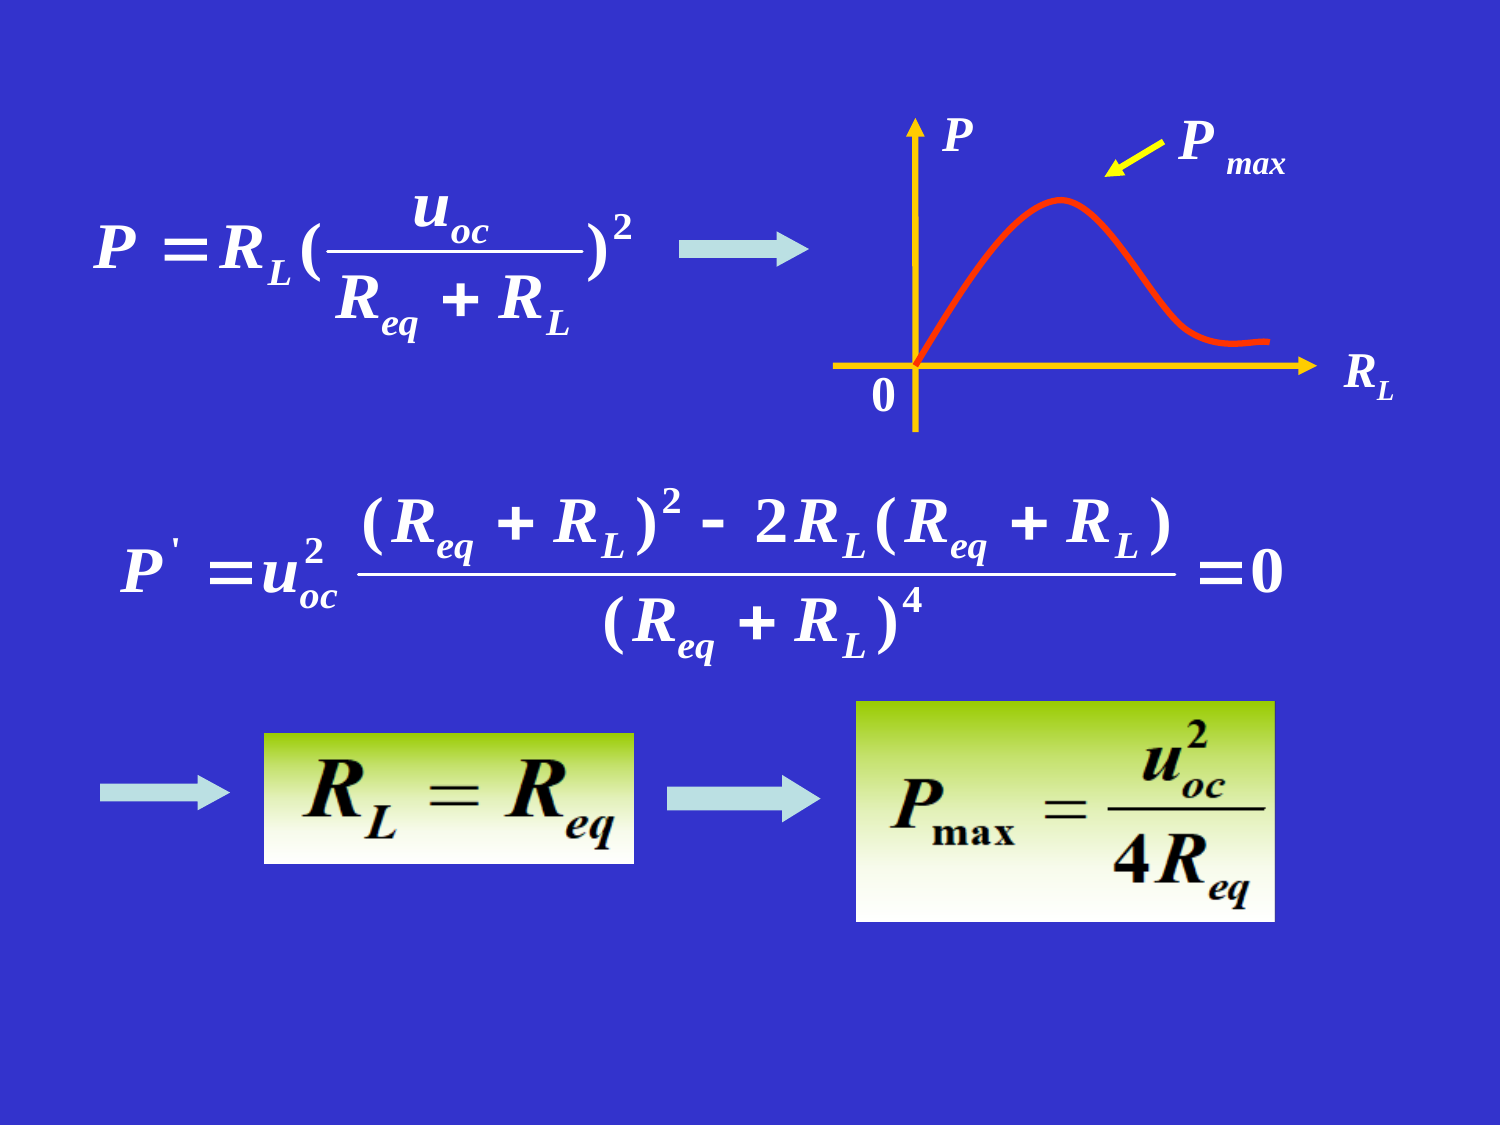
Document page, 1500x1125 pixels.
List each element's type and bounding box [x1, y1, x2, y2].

text_box [88, 467, 1293, 677]
text_box [61, 160, 647, 354]
text_box [832, 93, 1424, 433]
text_box [100, 774, 231, 811]
text_box [667, 774, 821, 823]
picture [264, 733, 634, 864]
picture [856, 700, 1278, 922]
text_box [679, 231, 810, 267]
